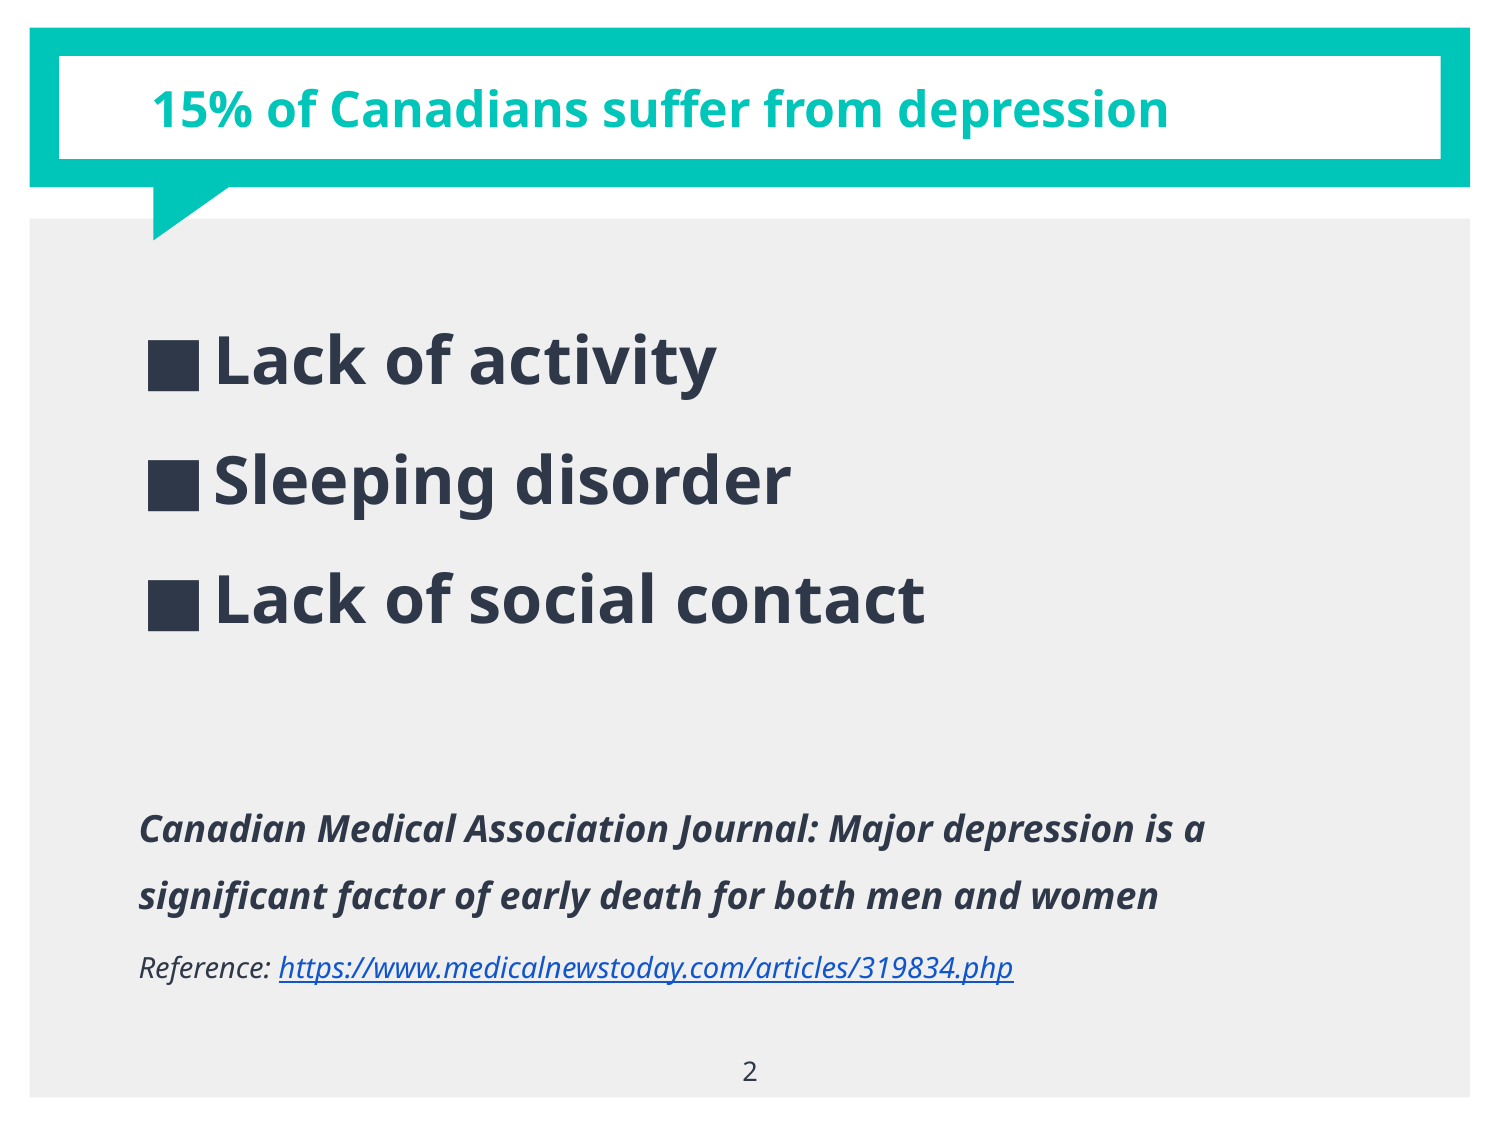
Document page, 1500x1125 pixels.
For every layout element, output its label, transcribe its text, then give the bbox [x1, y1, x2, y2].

slide_number 2 [705, 1038, 795, 1125]
list Lack of activity Sleeping disorder Lack of social contact Canadian Medical Association Journal: Major depression is a significant factor of early death for both men and women Reference: https://www.medicalnewstoday.com/articles/319834.php [123, 262, 1377, 1078]
title 15% of Canadians suffer from depression [136, 27, 1441, 188]
